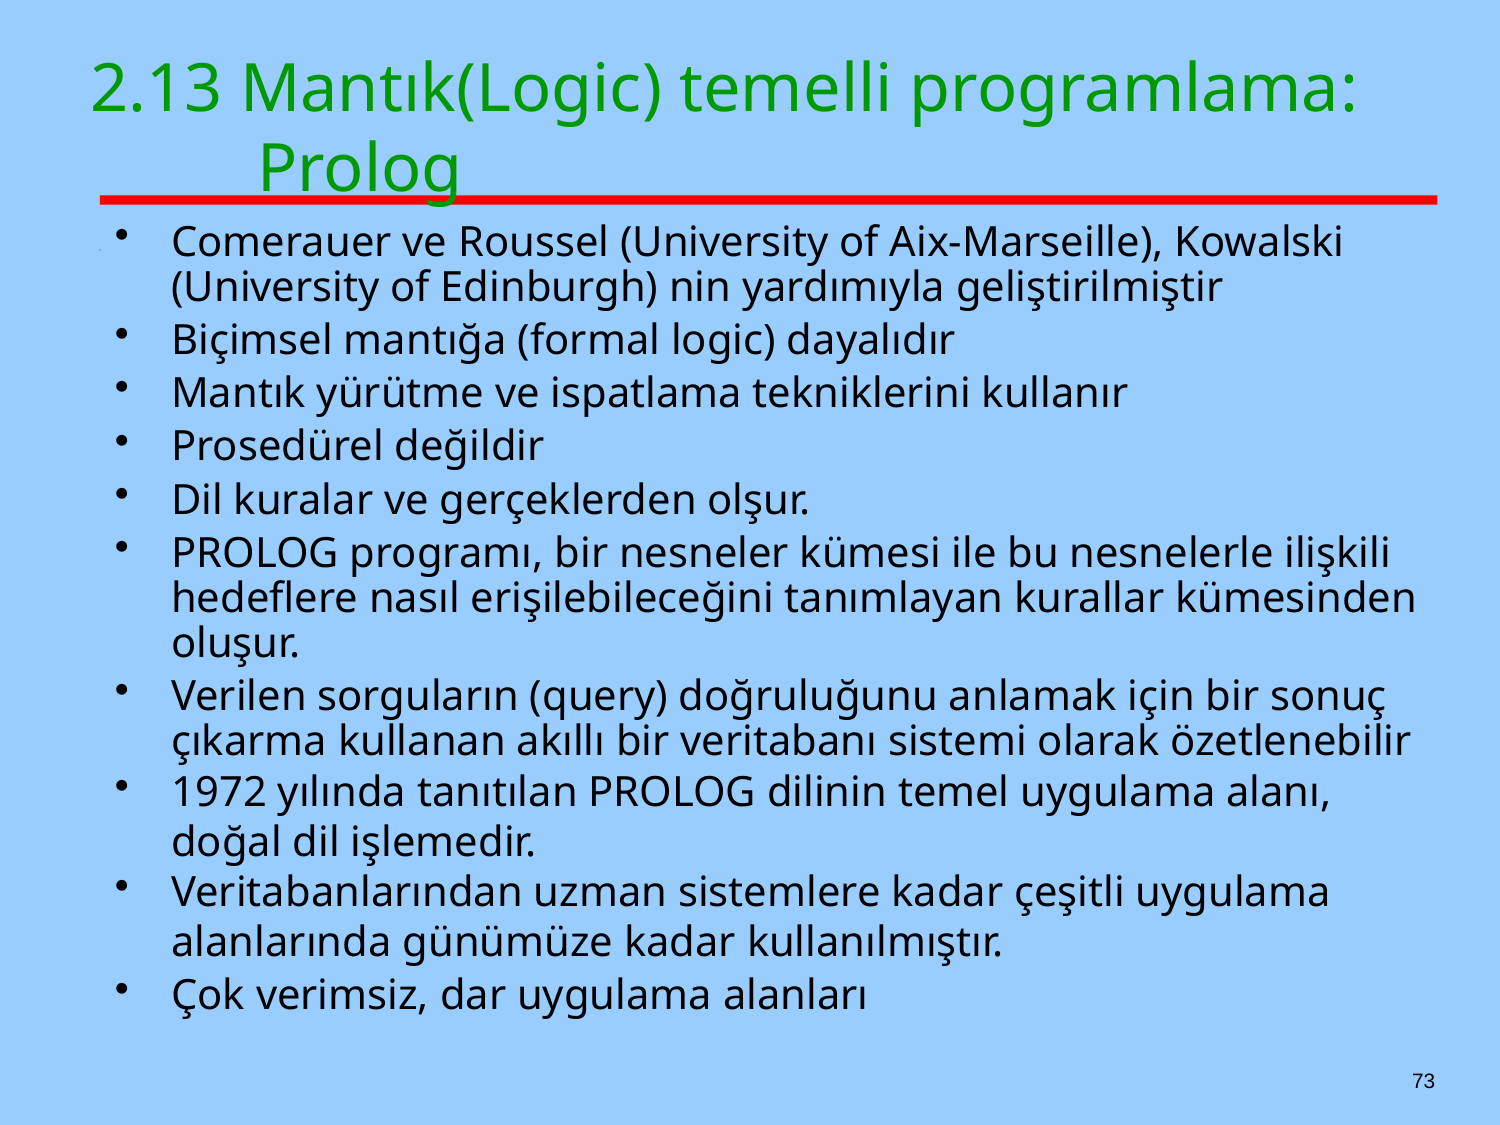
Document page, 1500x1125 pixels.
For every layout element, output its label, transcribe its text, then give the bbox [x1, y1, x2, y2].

title 2.13 Mantık(Logic) temelli programlama: Prolog [74, 37, 1476, 226]
slide_number 73 [1137, 1024, 1451, 1101]
list Comerauer ve Roussel (University of Aix-Marseille), Kowalski (University of Edinburgh) nin yardımıyla geliştirilmiştir Biçimsel mantığa (formal logic) dayalıdır Mantık yürütme ve ispatlama tekniklerini kullanır Prosedürel değildir Dil kuralar ve gerçeklerden olşur. PROLOG programı, bir nesneler kümesi ile bu nesnelerle ilişkili hedeflere nasıl erişilebileceğini tanımlayan kurallar kümesinden oluşur. Verilen sorguların (query) doğruluğunu anlamak için bir sonuç çıkarma kullanan akıllı bir veritabanı sistemi olarak özetlenebilir 1972 yılında tanıtılan PROLOG dilinin temel uygulama alanı, doğal dil işlemedir. Veritabanlarından uzman sistemlere kadar çeşitli uygulama alanlarında günümüze kadar kullanılmıştır. Çok verimsiz, dar uygulama alanları [99, 212, 1438, 963]
